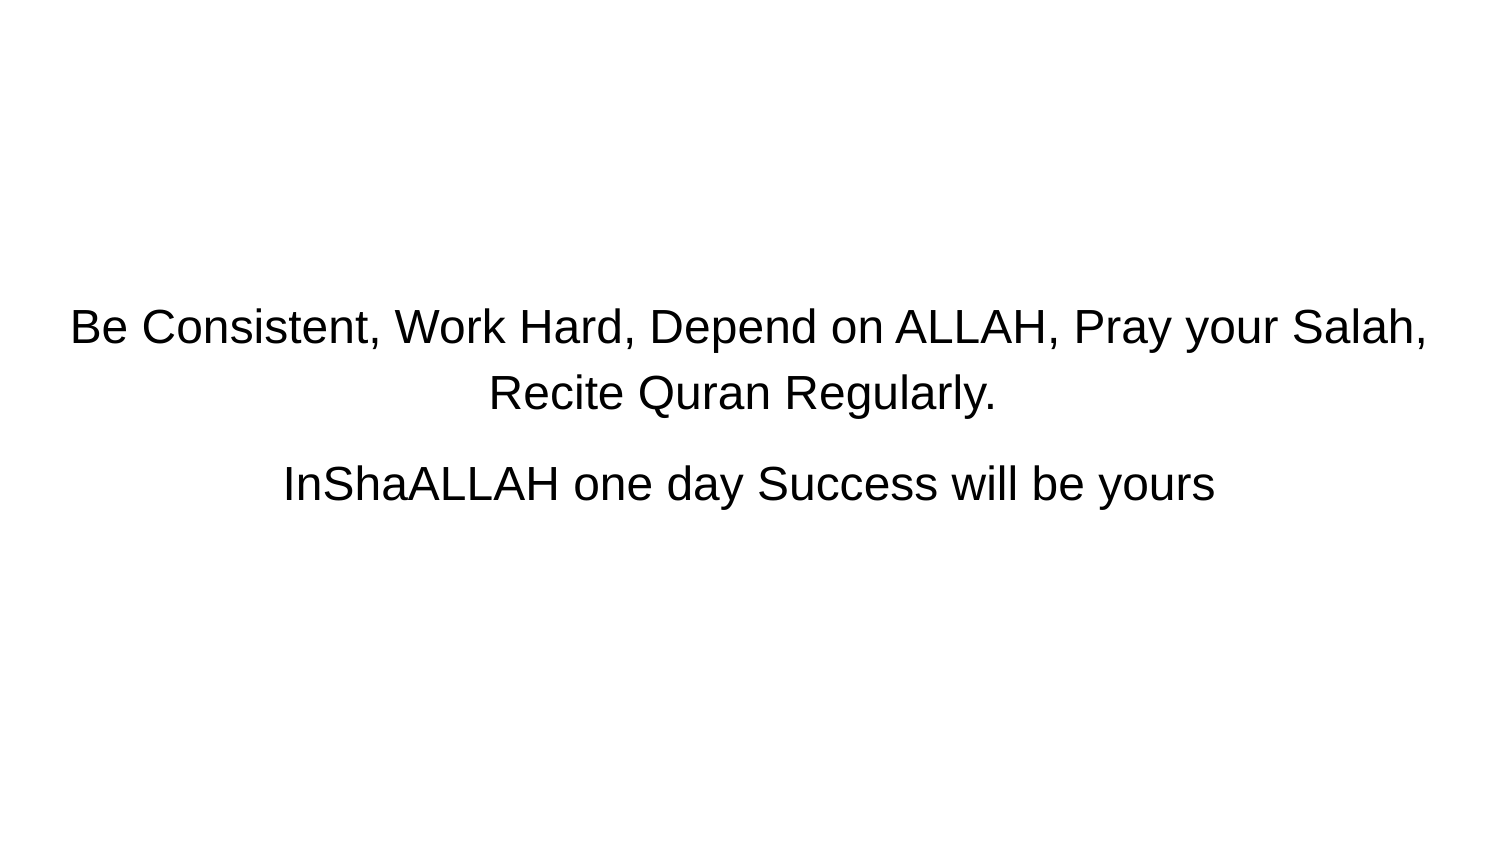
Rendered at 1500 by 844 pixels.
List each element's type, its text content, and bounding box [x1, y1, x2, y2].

list Be Consistent, Work Hard, Depend on ALLAH, Pray your Salah, Recite Quran Regularly. InShaALLAH one day Success will be yours [51, 189, 1449, 750]
